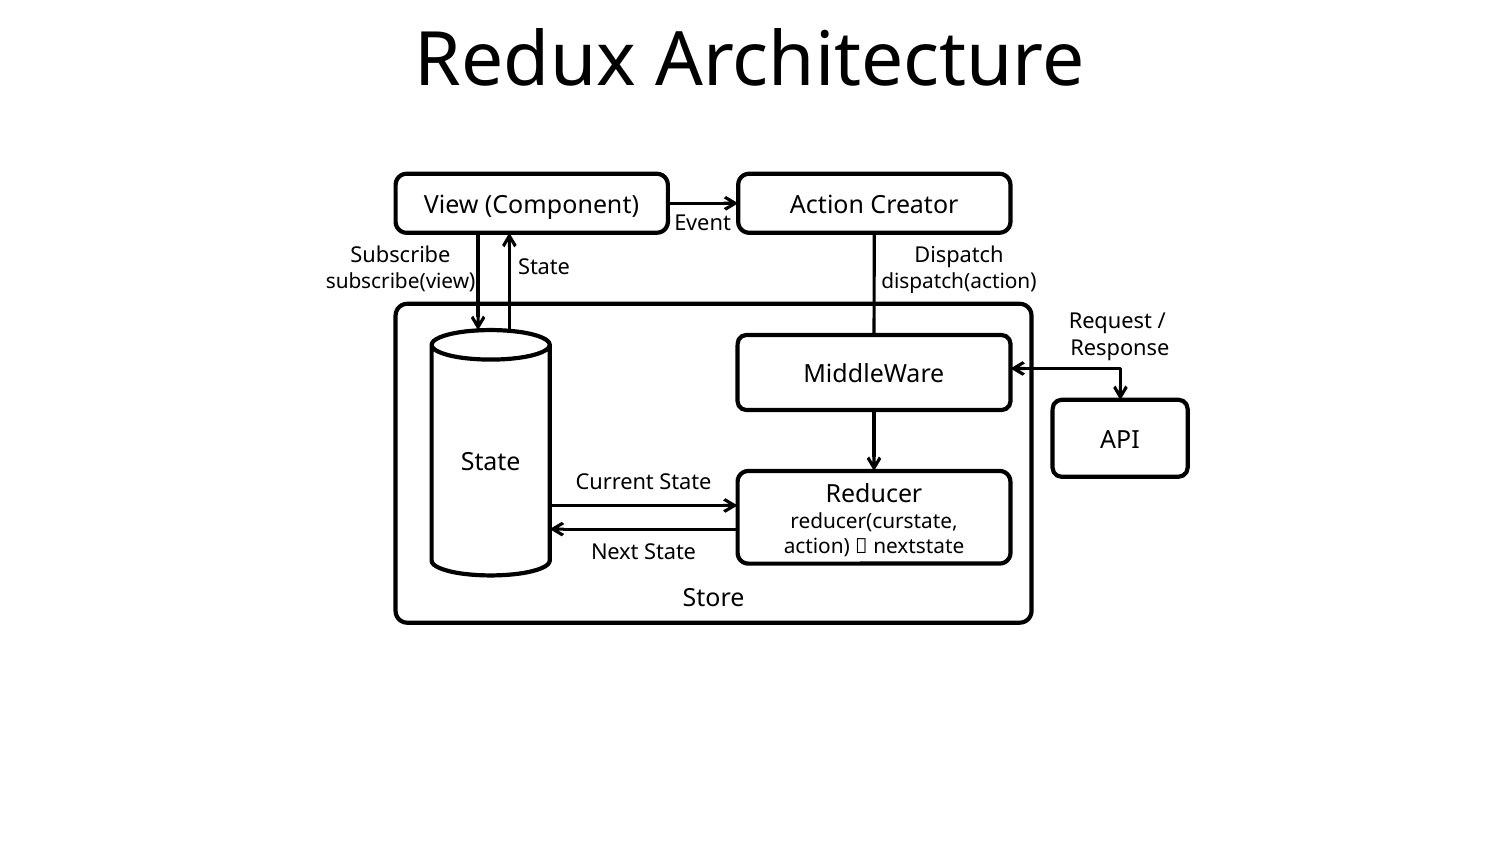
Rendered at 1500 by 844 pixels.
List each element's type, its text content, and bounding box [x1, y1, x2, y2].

text_box [1013, 361, 1128, 400]
text_box Reducer reducer(curstate, action)  nextstate [735, 468, 1013, 566]
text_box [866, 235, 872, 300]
title Redux Architecture [75, 0, 1425, 115]
text_box Next State [576, 537, 712, 571]
text_box State [481, 327, 505, 333]
text_box Subscribe subscribe(view) [310, 232, 477, 300]
text_box State [513, 245, 585, 287]
text_box State [429, 328, 552, 578]
text_box Event [659, 201, 746, 243]
text_box Current State [560, 459, 727, 501]
text_box API [1050, 397, 1190, 479]
text_box View (Component) [393, 171, 670, 235]
text_box Request / Response [1053, 299, 1187, 367]
text_box Action Creator [736, 171, 1013, 235]
text_box Store [393, 301, 1034, 625]
text_box Subscribe subscribe(view) [479, 232, 491, 300]
text_box Dispatch dispatch(action) [876, 232, 1052, 300]
text_box MiddleWare [735, 332, 1013, 413]
